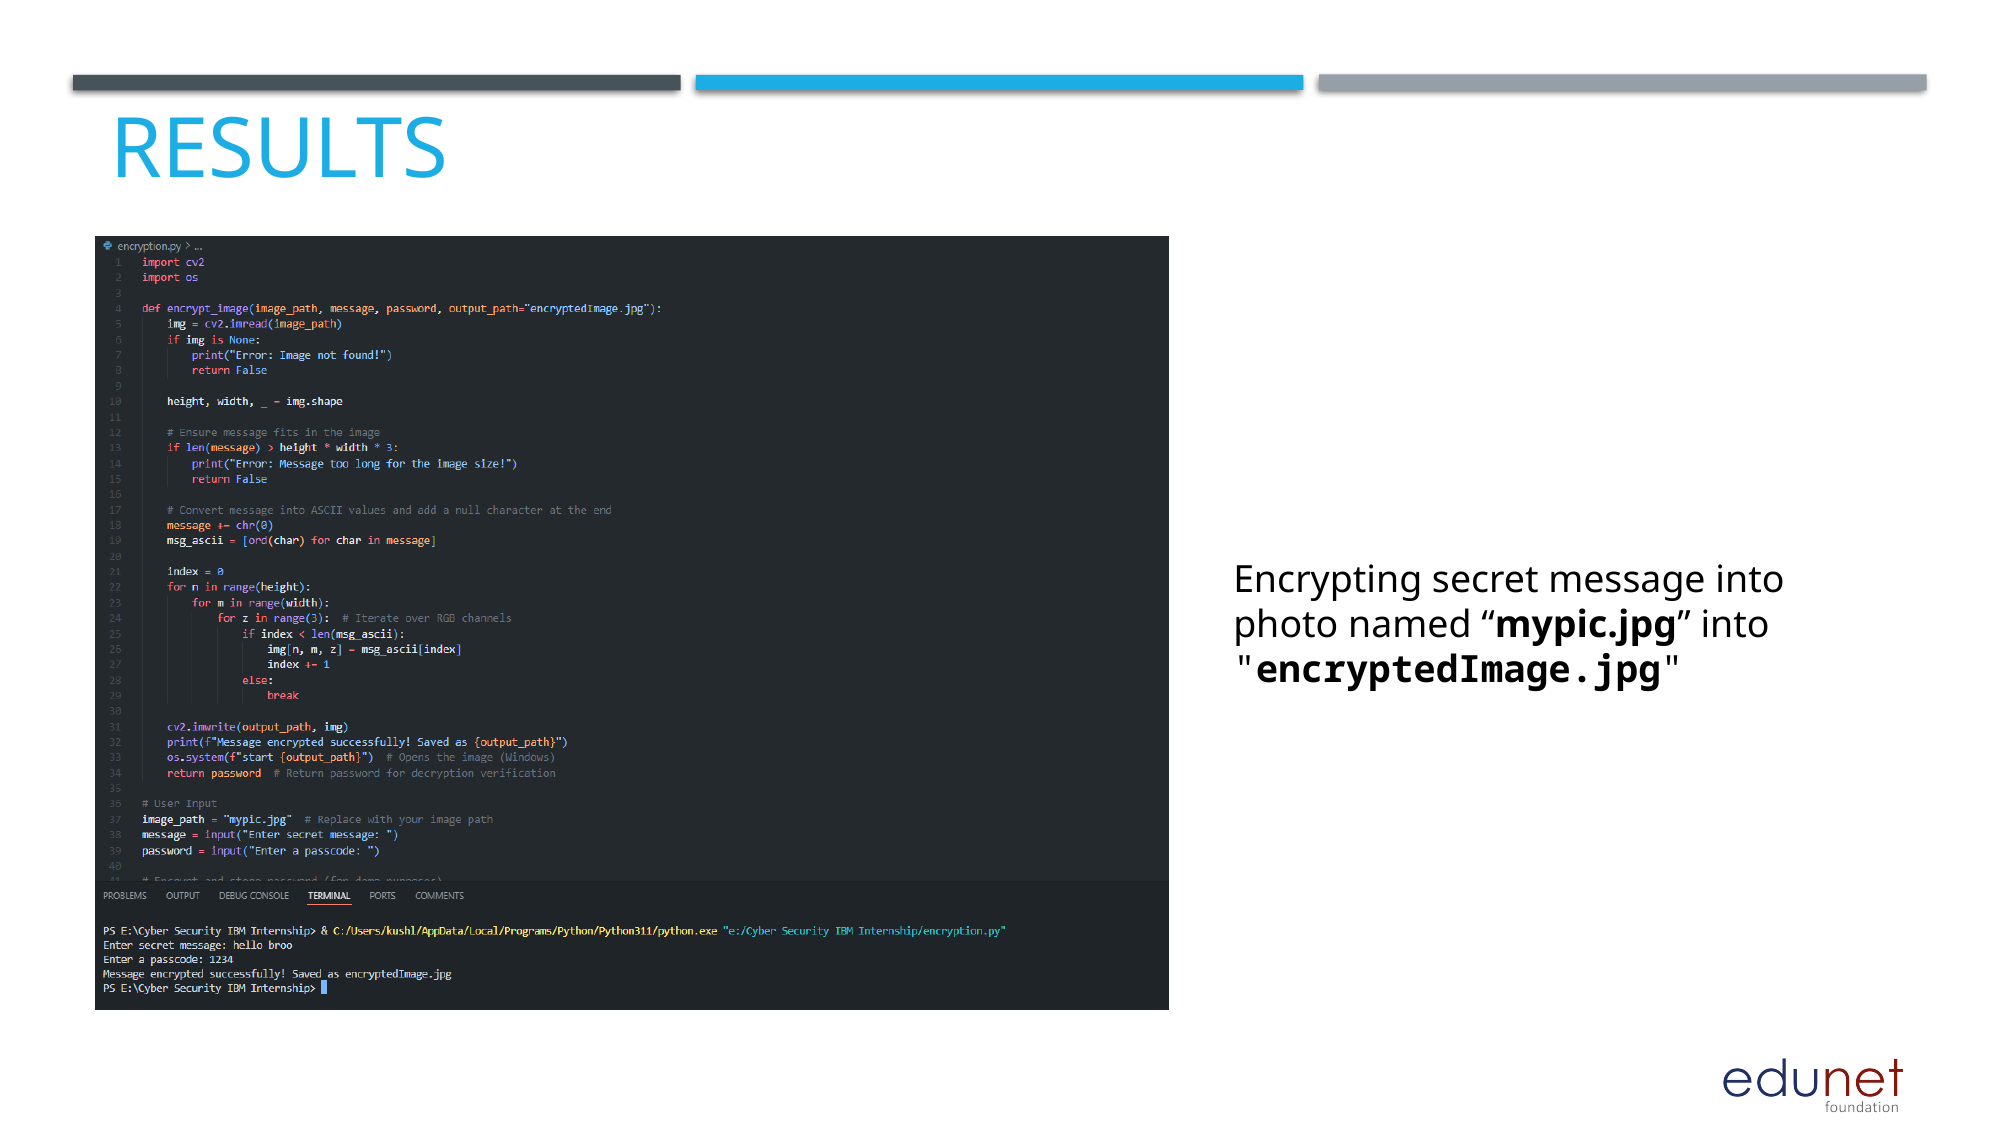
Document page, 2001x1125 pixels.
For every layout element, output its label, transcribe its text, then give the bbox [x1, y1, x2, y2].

picture [1719, 1056, 1905, 1116]
picture [94, 235, 1170, 1011]
text_box Encrypting secret message into photo named “mypic.jpg” into "encryptedImage.jpg" [1218, 547, 1824, 698]
title Results [95, 115, 1905, 203]
